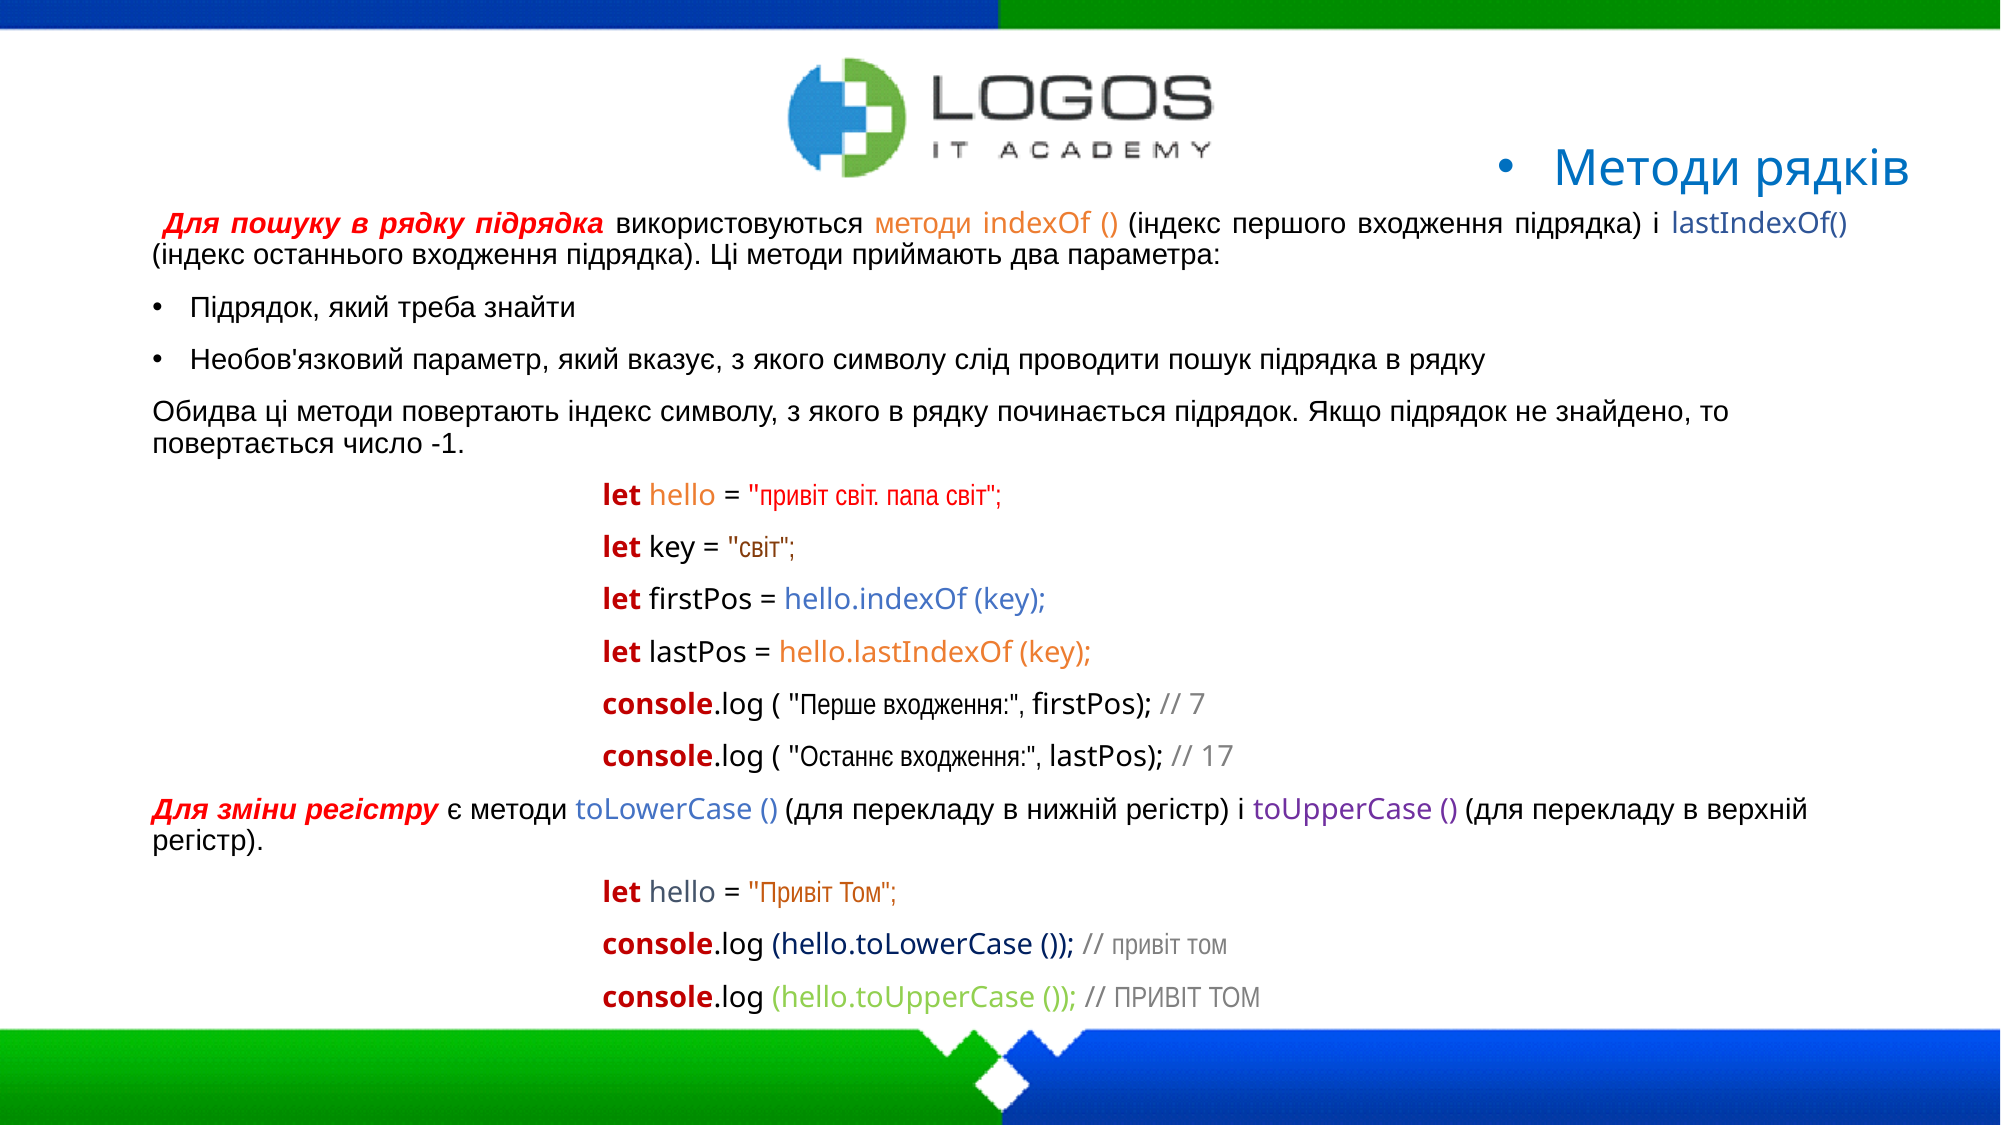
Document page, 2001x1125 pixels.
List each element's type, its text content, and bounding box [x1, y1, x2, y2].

list Для пошуку в рядку підрядка використовуються методи indexOf () (індекс першого входження підрядка) і lastIndexOf() (індекс останнього входження підрядка). Ці методи приймають два параметра: Підрядок, який треба знайти Необов'язковий параметр, який вказує, з якого символу слід проводити пошук підрядка в рядку Обидва ці методи повертають індекс символу, з якого в рядку починається підрядок. Якщо підрядок не знайдено, то повертається число -1. let hello = "привіт світ. папа світ"; let key = "світ"; let firstPos = hello.indexOf (key); let lastPos = hello.lastIndexOf (key); console.log ( "Перше входження:", firstPos); // 7 console.log ( "Останнє входження:", lastPos); // 17 Для зміни регістру є методи toLowerCase () (для перекладу в нижній регістр) і toUpperCase () (для перекладу в верхній регістр). let hello = "Привіт Том"; console.log (hello.toLowerCase ()); // привіт том console.log (hello.toUpperCase ()); // ПРИВІТ ТОМ [137, 201, 1863, 1014]
text_box Методи рядків [1482, 127, 2000, 203]
picture [0, 0, 2001, 1125]
